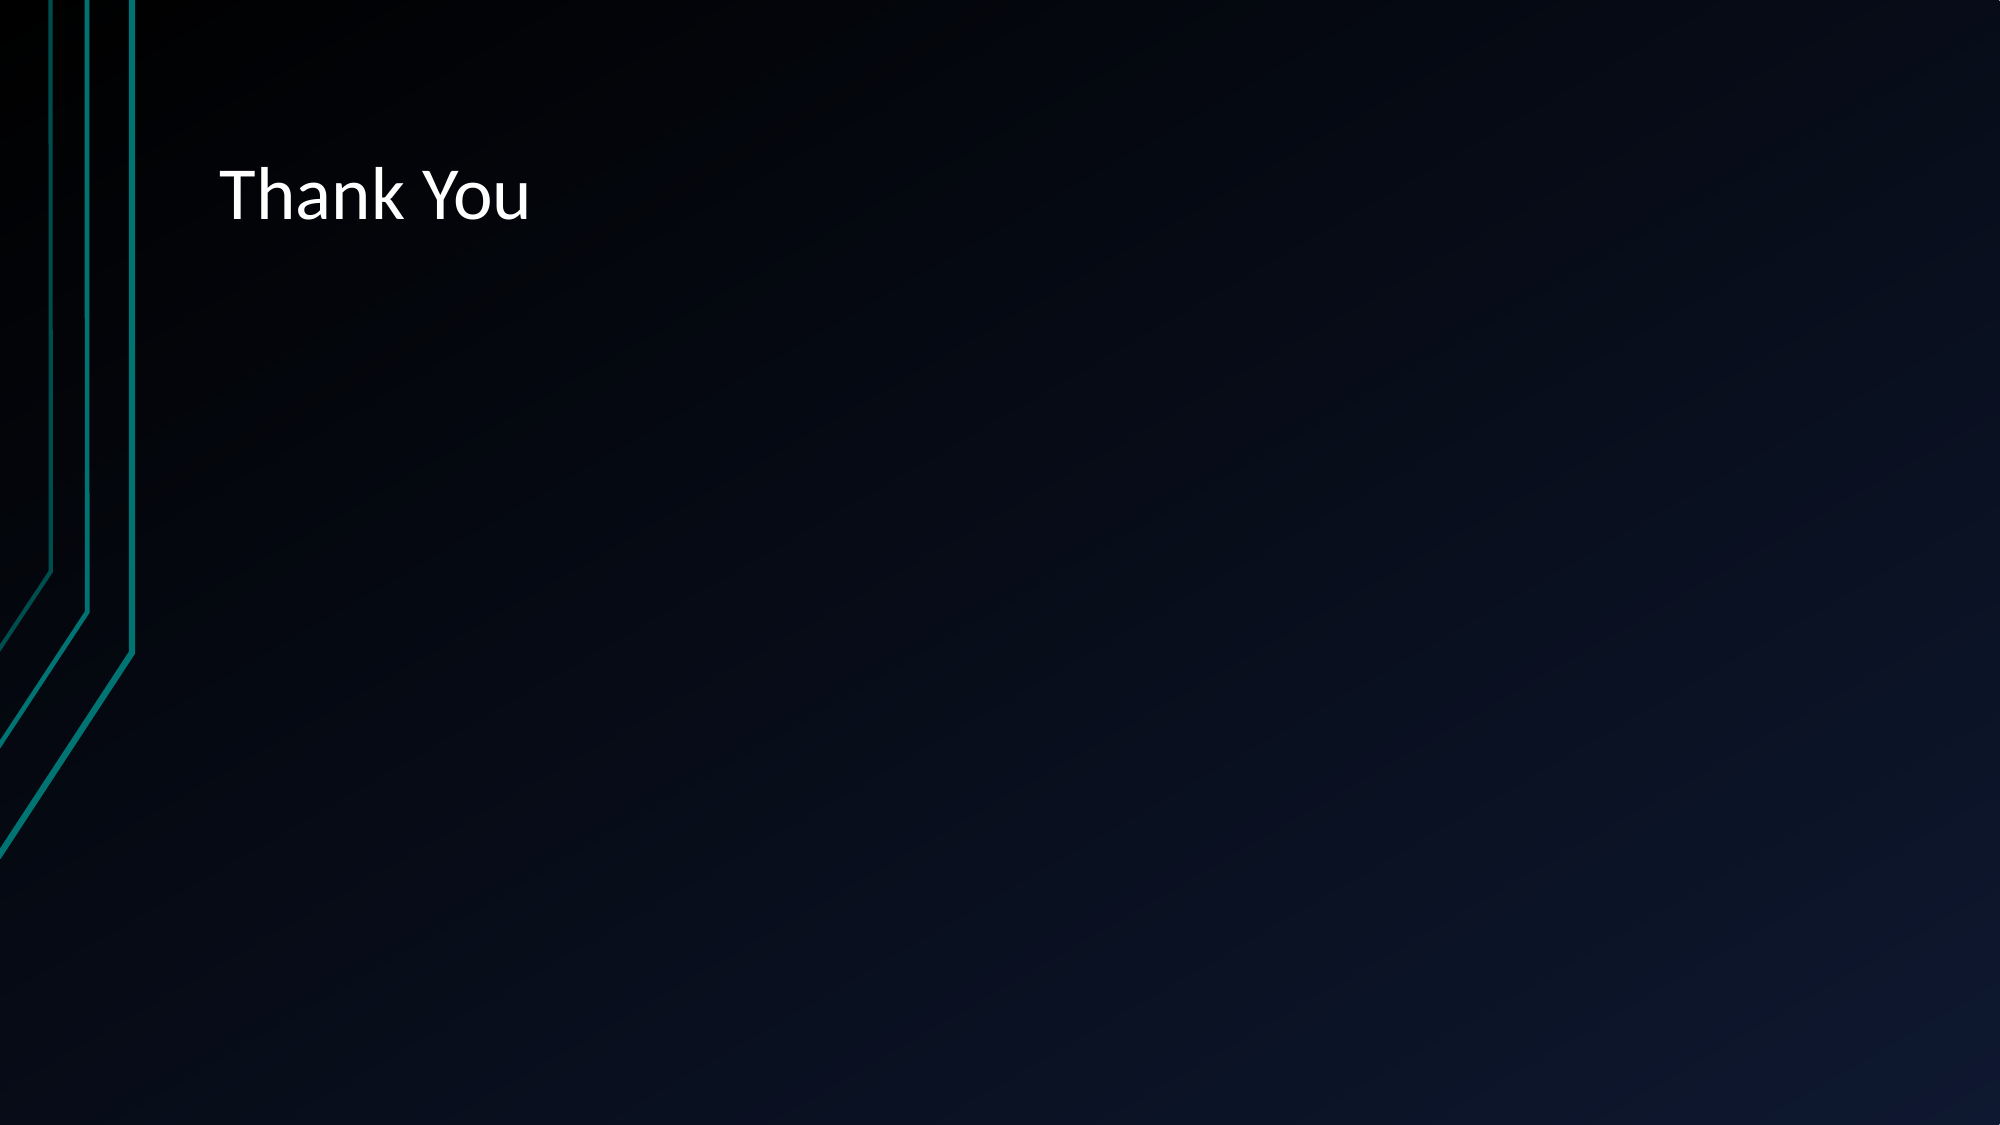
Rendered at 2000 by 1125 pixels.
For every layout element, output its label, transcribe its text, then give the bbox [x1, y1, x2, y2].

title Thank You [199, 45, 1900, 246]
